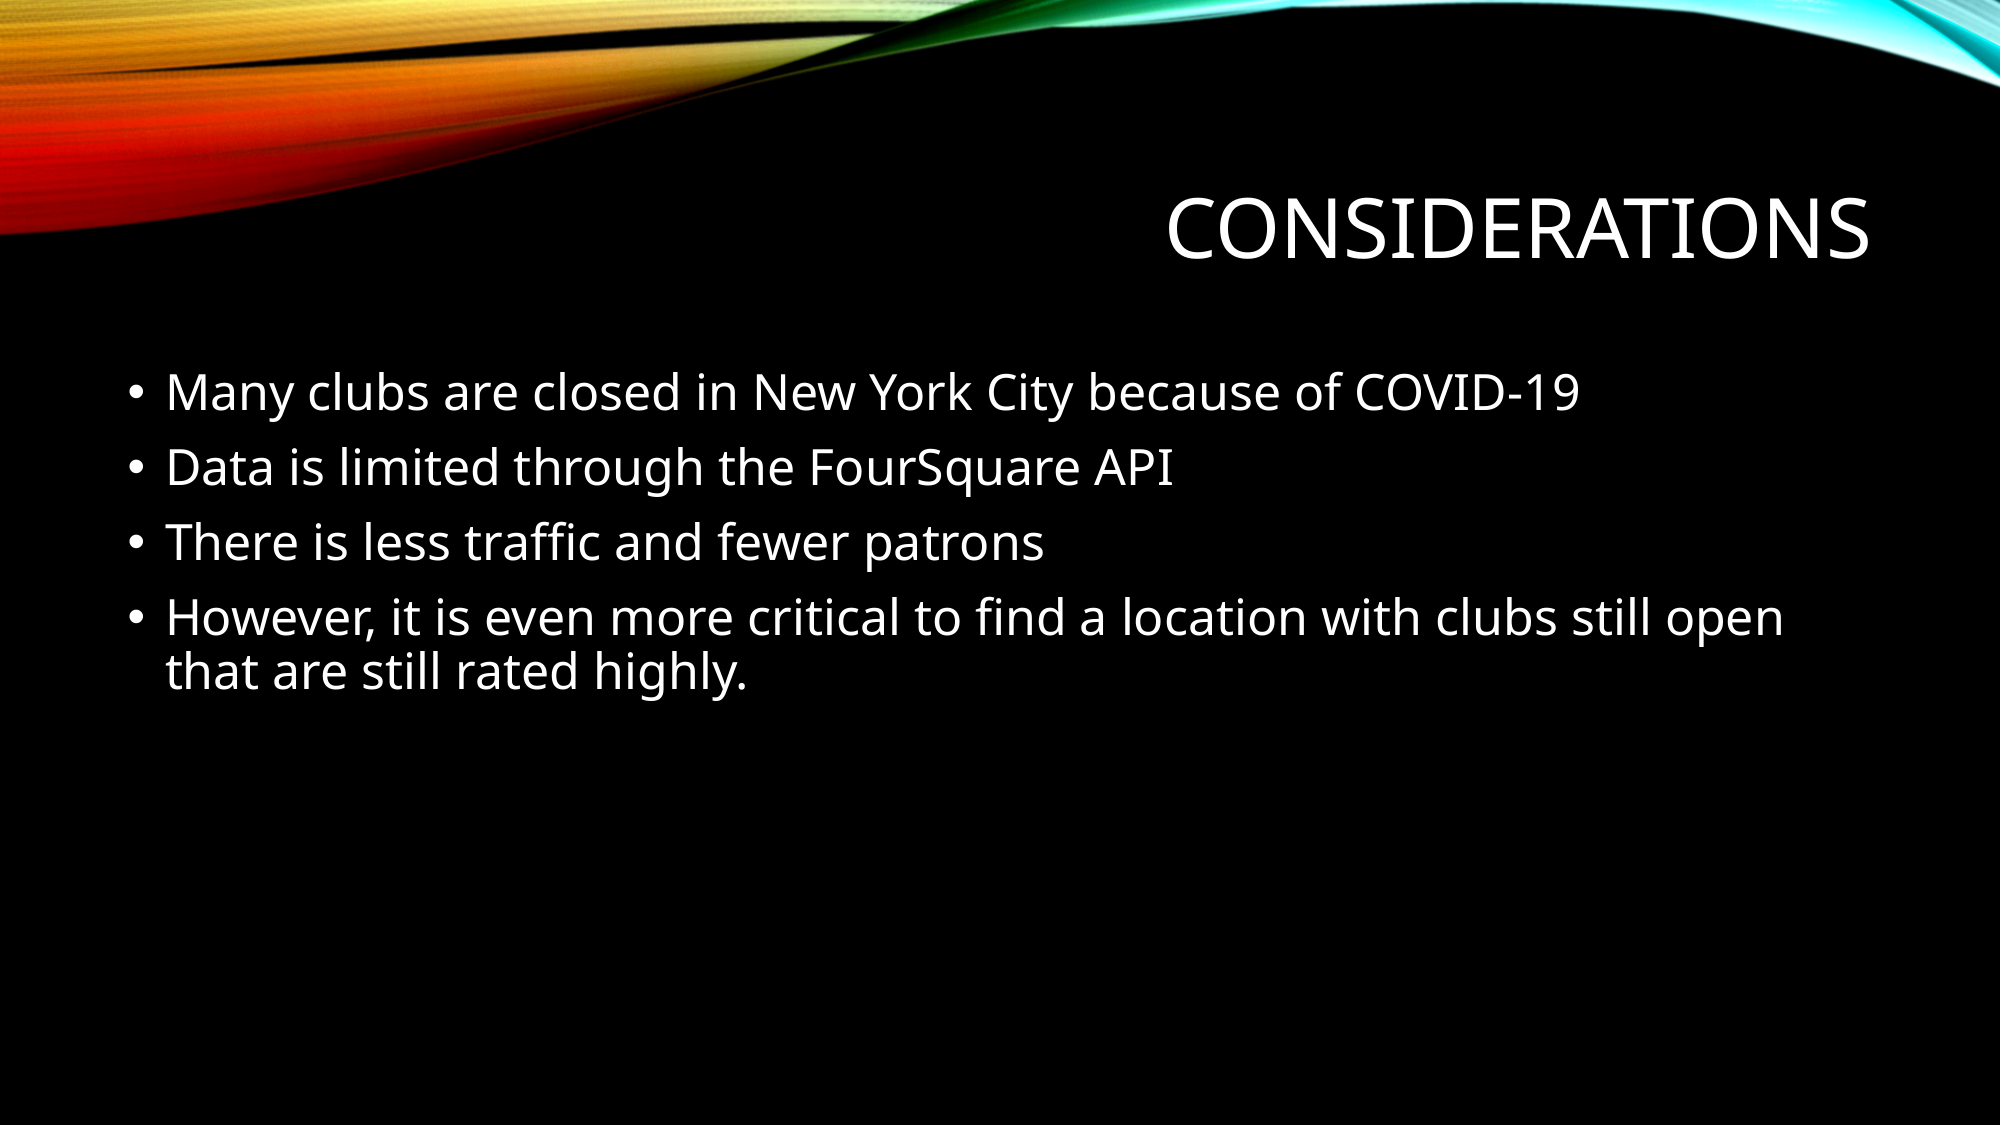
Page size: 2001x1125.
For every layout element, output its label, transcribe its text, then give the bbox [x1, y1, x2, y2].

picture [0, 0, 2000, 237]
list Many clubs are closed in New York City because of COVID-19 Data is limited through the FourSquare API There is less traffic and fewer patrons However, it is even more critical to find a location with clubs still open that are still rated highly. [112, 360, 1888, 1021]
title considerations [474, 125, 1888, 338]
